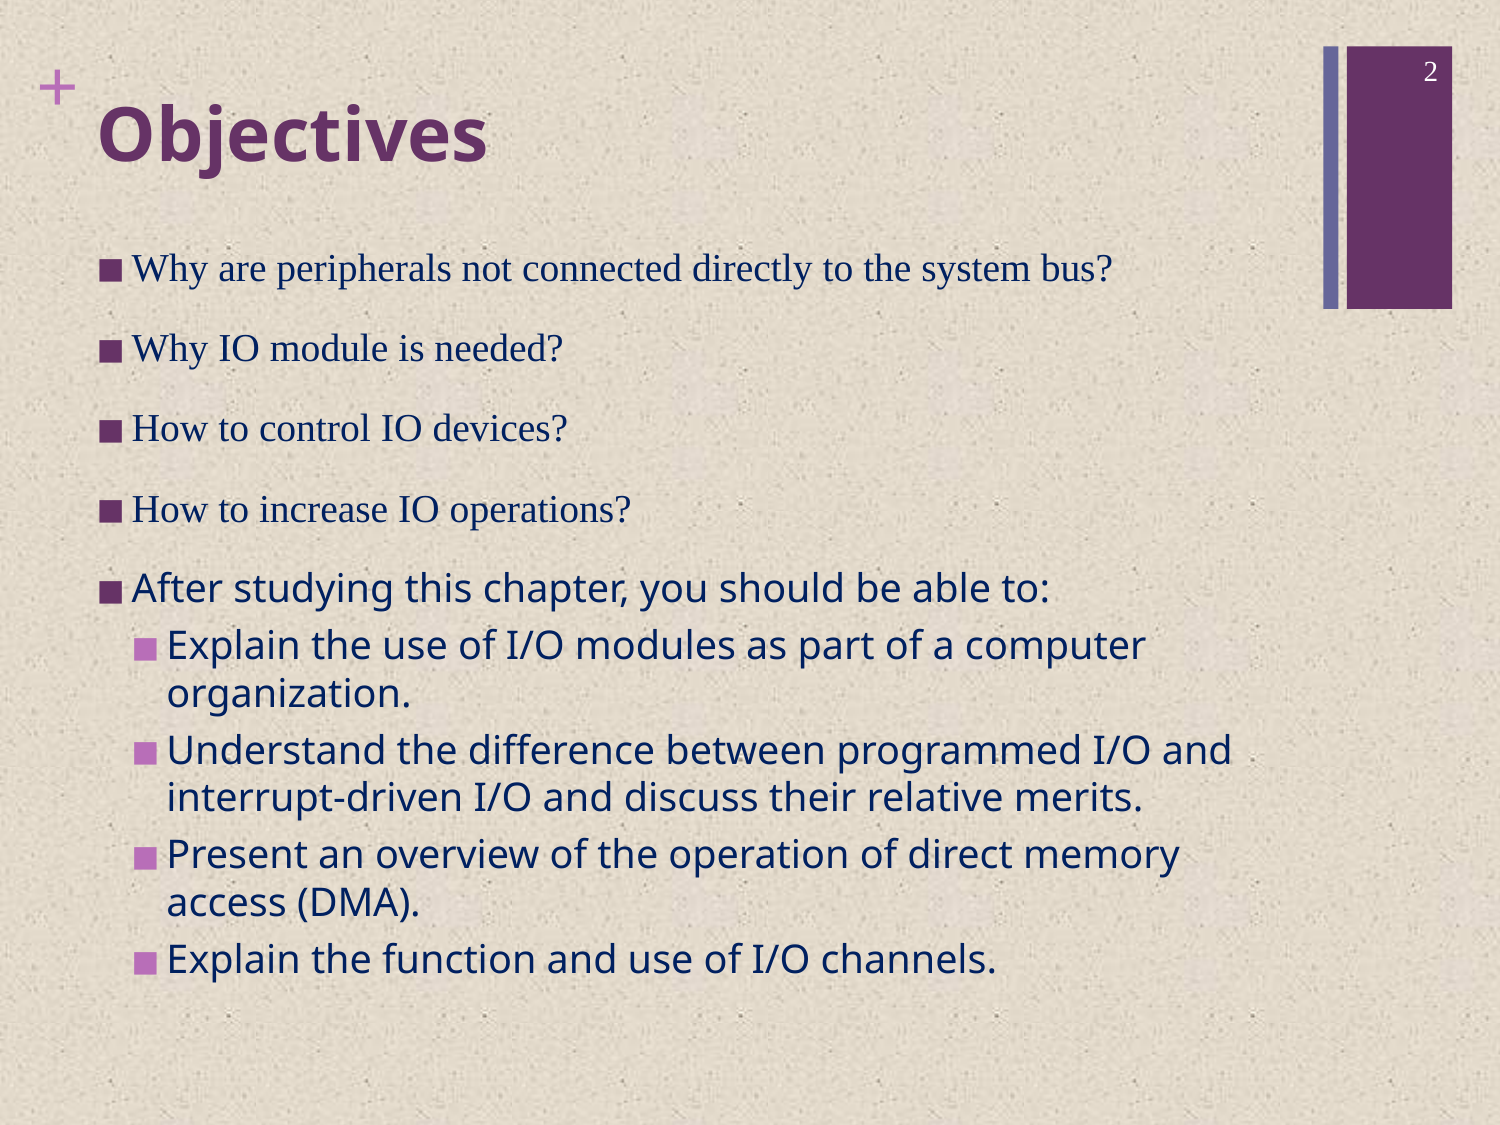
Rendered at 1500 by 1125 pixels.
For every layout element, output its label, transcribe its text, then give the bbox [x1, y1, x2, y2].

picture [0, 0, 1500, 1125]
slide_number ‹#› [1362, 39, 1454, 100]
title Objectives [81, 79, 1322, 188]
list Why are peripherals not connected directly to the system bus? Why IO module is needed? How to control IO devices? How to increase IO operations? After studying this chapter, you should be able to: Explain the use of I/O modules as part of a computer organization. Understand the difference between programmed I/O and interrupt-driven I/O and discuss their relative merits. Present an overview of the operation of direct memory access (DMA). Explain the function and use of I/O channels. [81, 234, 1278, 1005]
